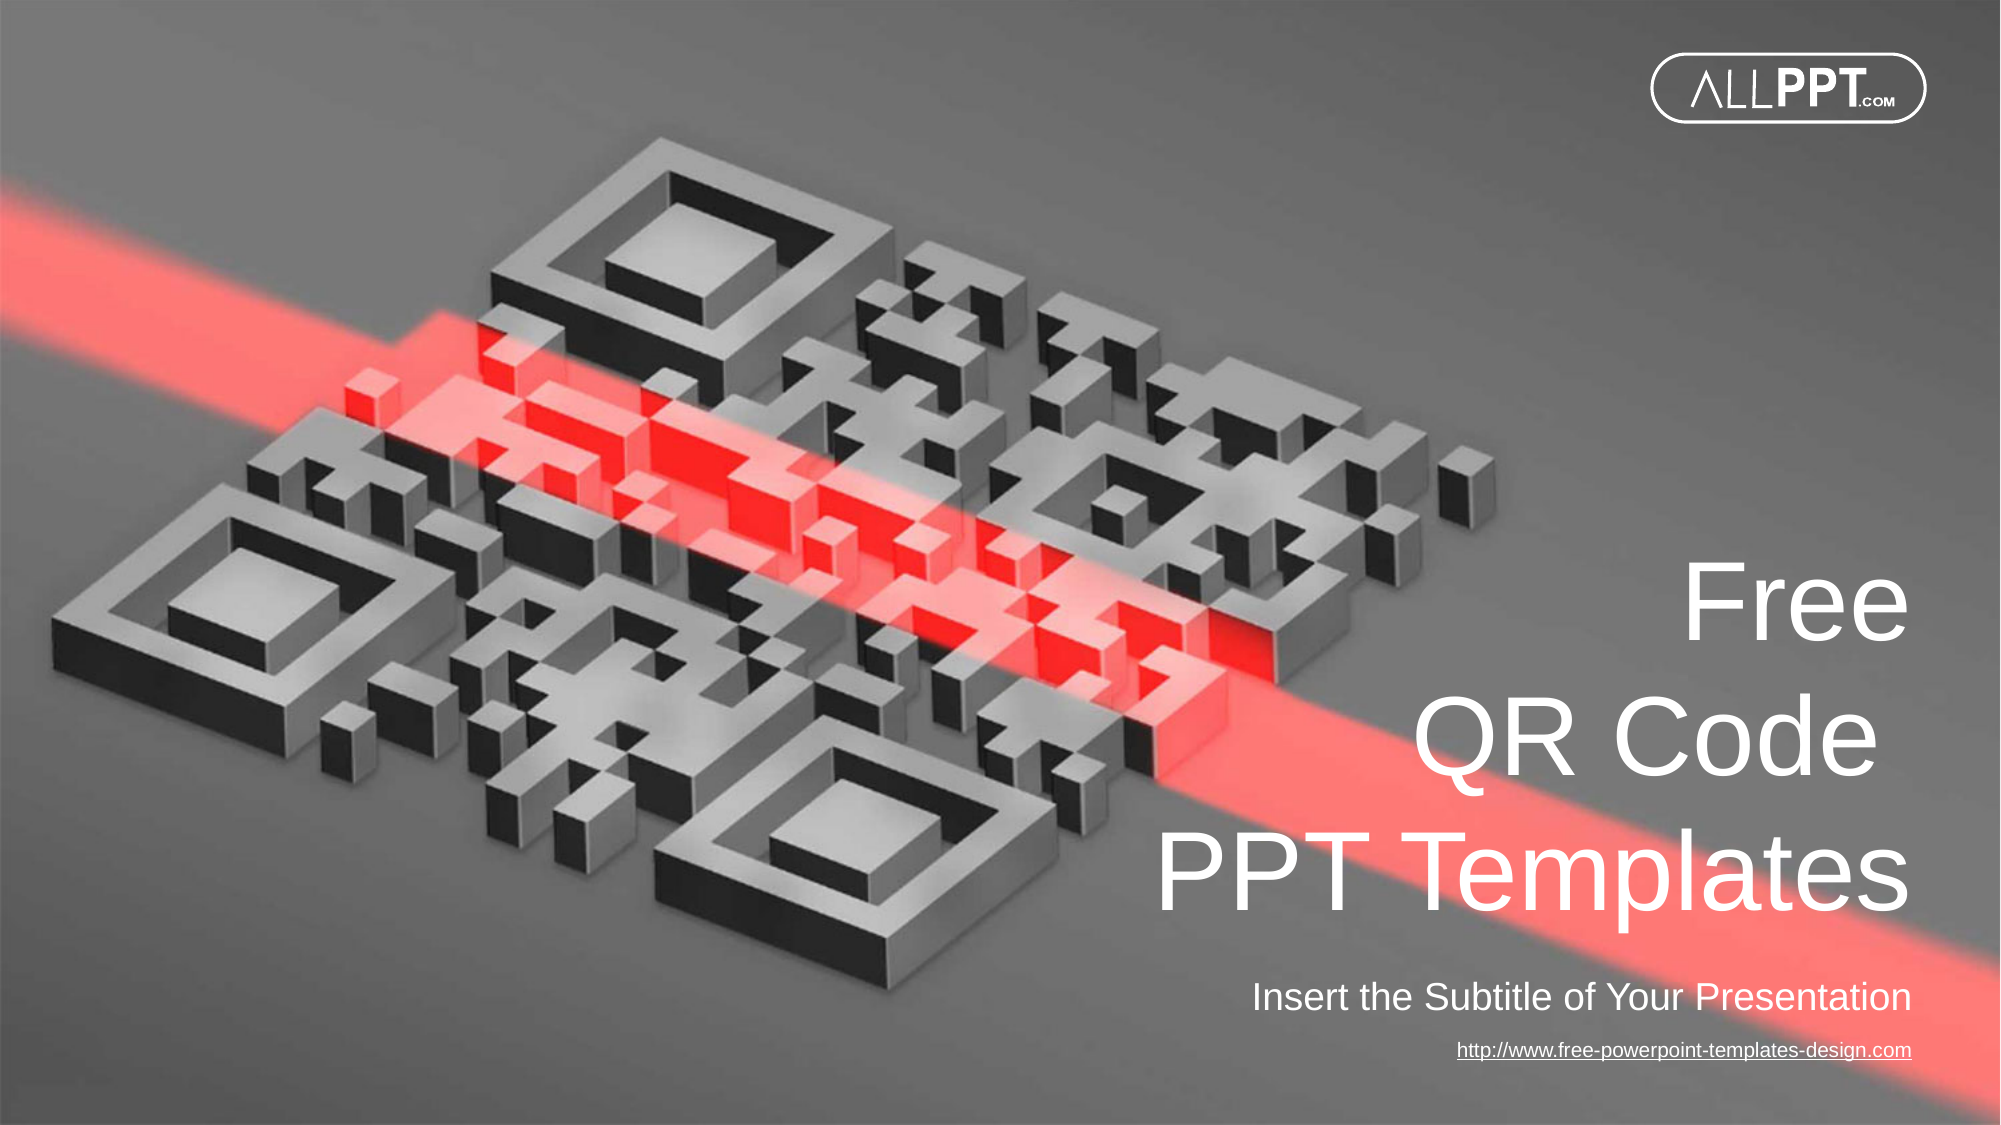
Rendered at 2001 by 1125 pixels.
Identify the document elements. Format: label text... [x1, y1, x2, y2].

text_box http://www.free-powerpoint-templates-design.com [1079, 1029, 1927, 1070]
text_box Free QR Code PPT Templates [1079, 520, 1927, 941]
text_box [1650, 52, 1927, 124]
text_box Insert the Subtitle of Your Presentation [1079, 964, 1927, 1026]
picture [0, 0, 2001, 1125]
